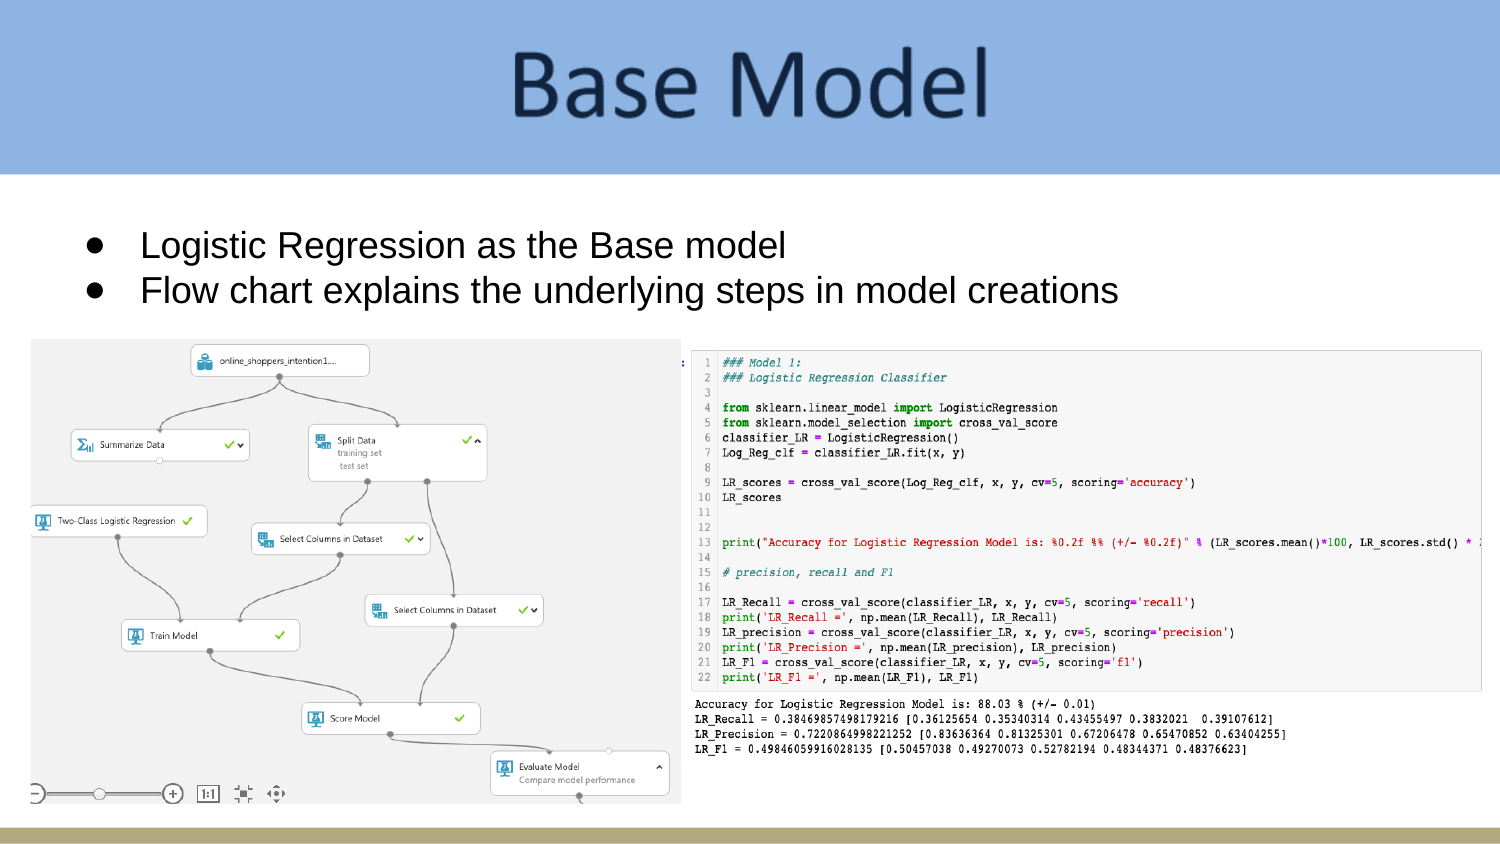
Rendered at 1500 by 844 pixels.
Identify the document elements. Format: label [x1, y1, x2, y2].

picture [30, 338, 1488, 805]
text_box [49, 185, 1172, 324]
picture [0, 0, 1500, 176]
